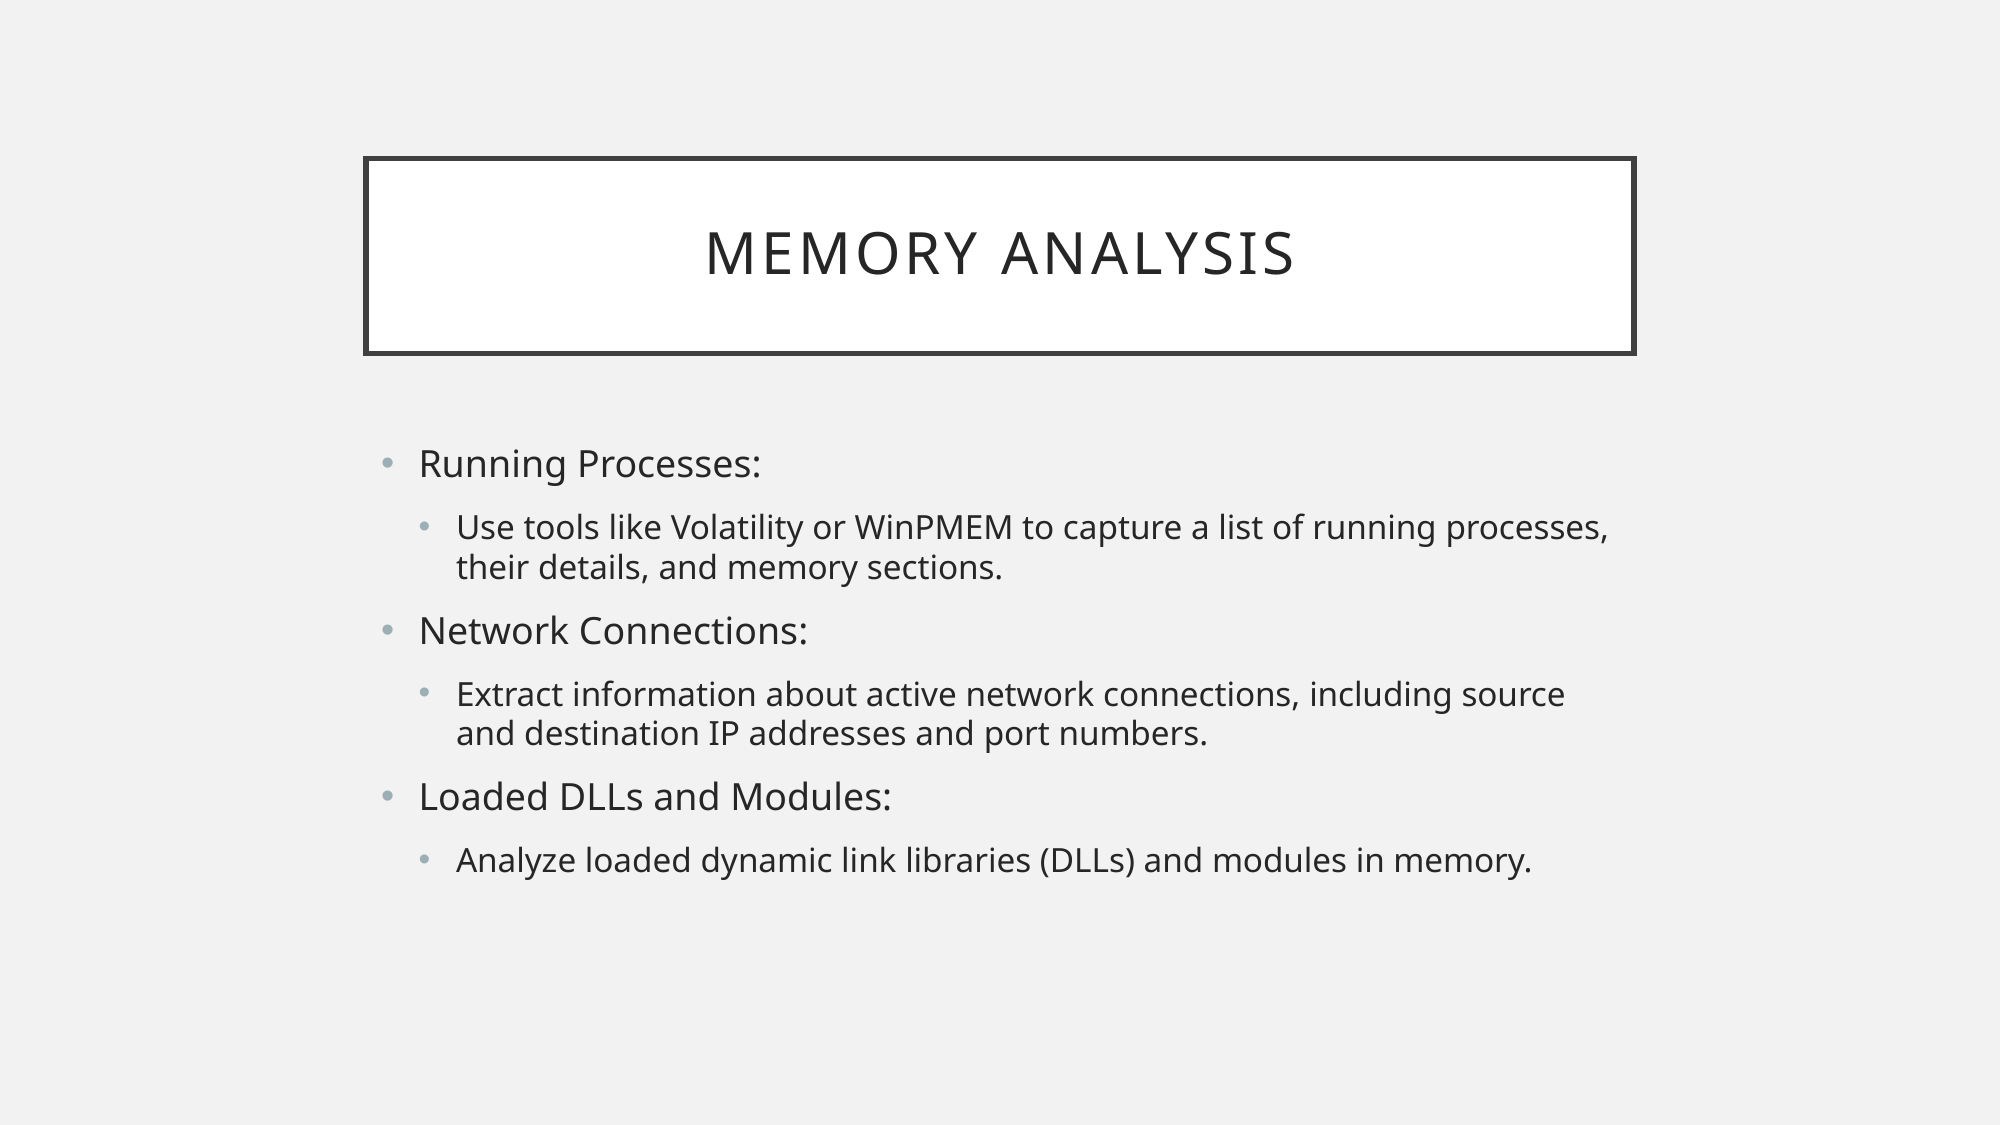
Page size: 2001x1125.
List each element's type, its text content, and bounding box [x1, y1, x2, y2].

list Running Processes: Use tools like Volatility or WinPMEM to capture a list of running processes, their details, and memory sections. Network Connections: Extract information about active network connections, including source and destination IP addresses and port numbers. Loaded DLLs and Modules: Analyze loaded dynamic link libraries (DLLs) and modules in memory. [366, 432, 1634, 942]
title Memory Analysis [363, 156, 1637, 356]
